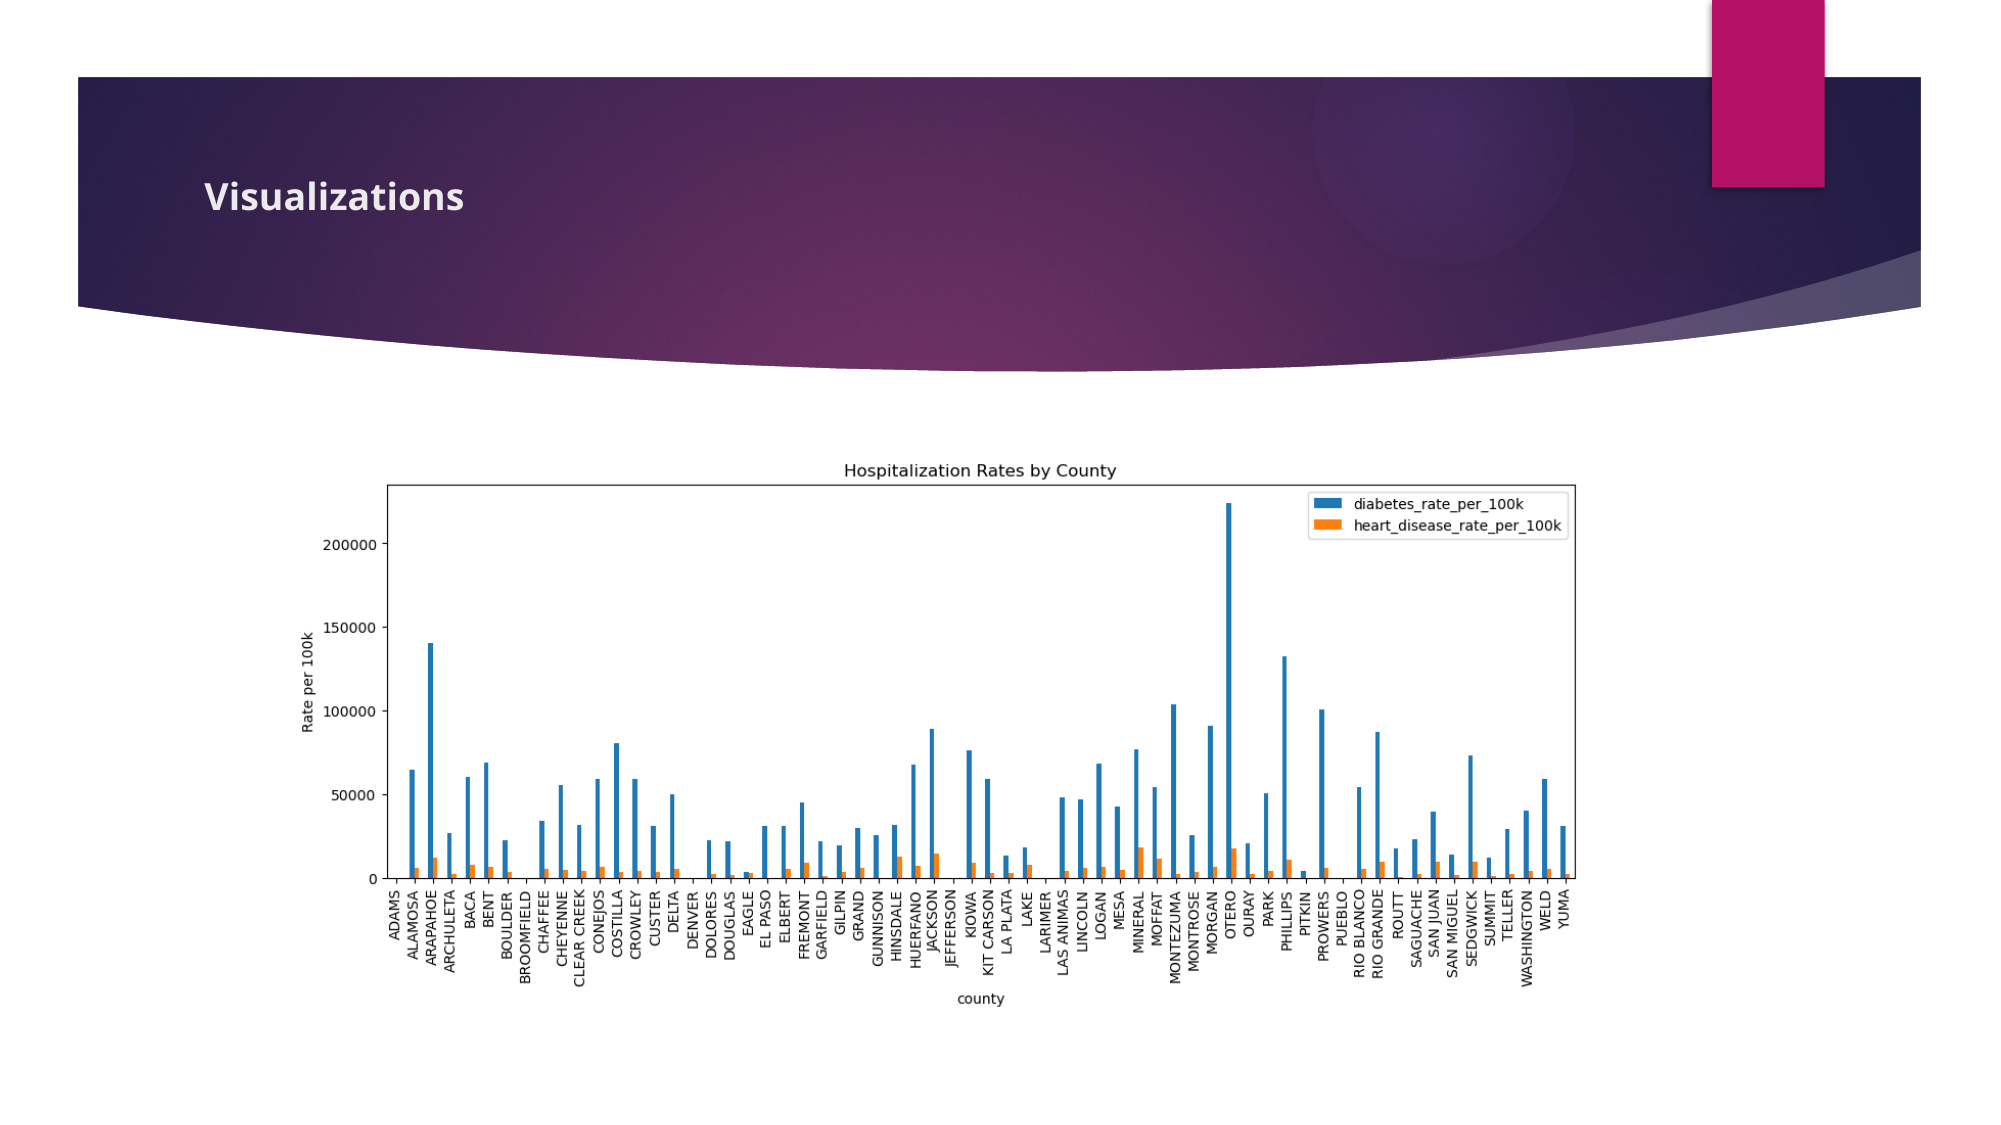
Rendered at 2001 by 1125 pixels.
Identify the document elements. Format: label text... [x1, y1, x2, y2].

picture [292, 453, 1585, 1016]
title Visualizations [189, 159, 1627, 276]
